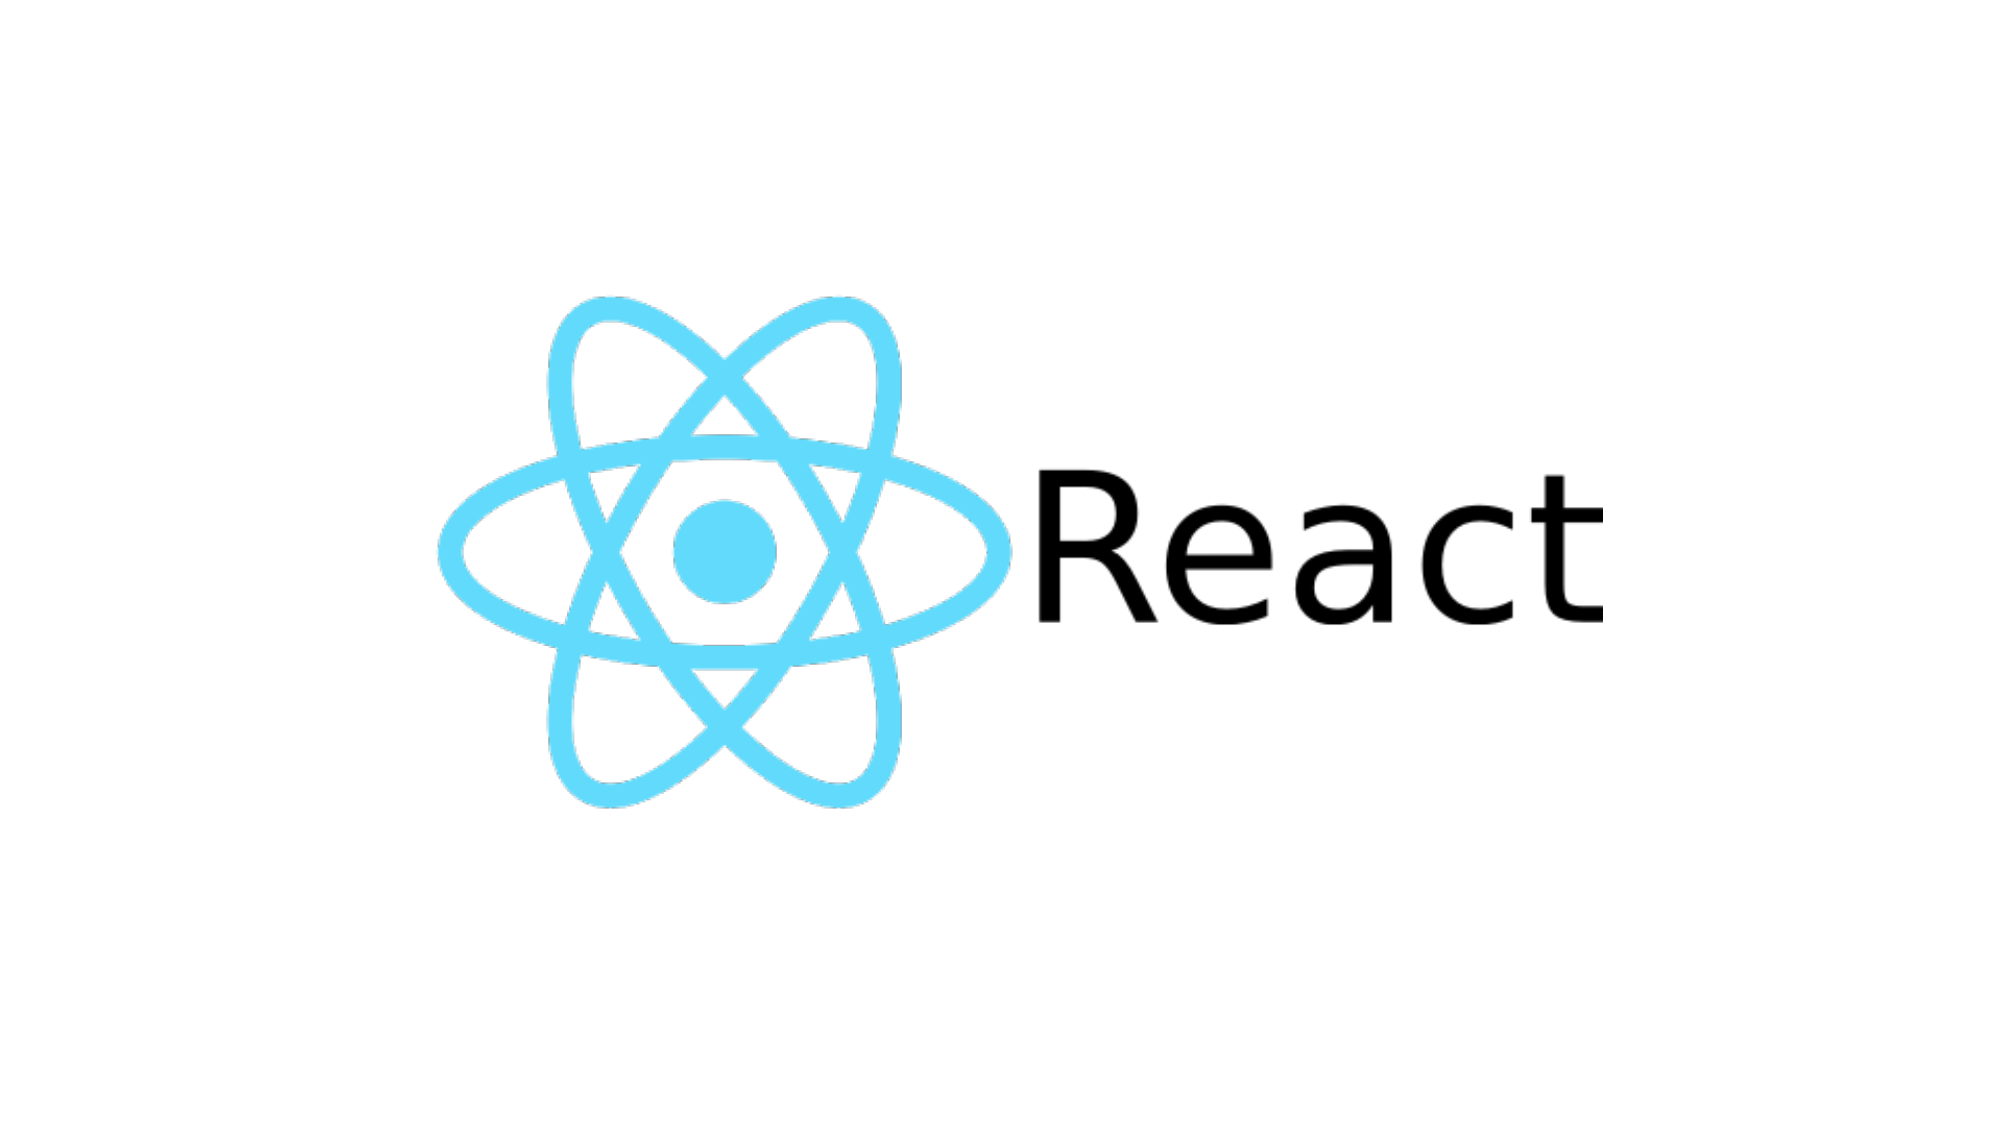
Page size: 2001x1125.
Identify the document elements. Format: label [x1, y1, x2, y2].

picture [397, 281, 1603, 844]
